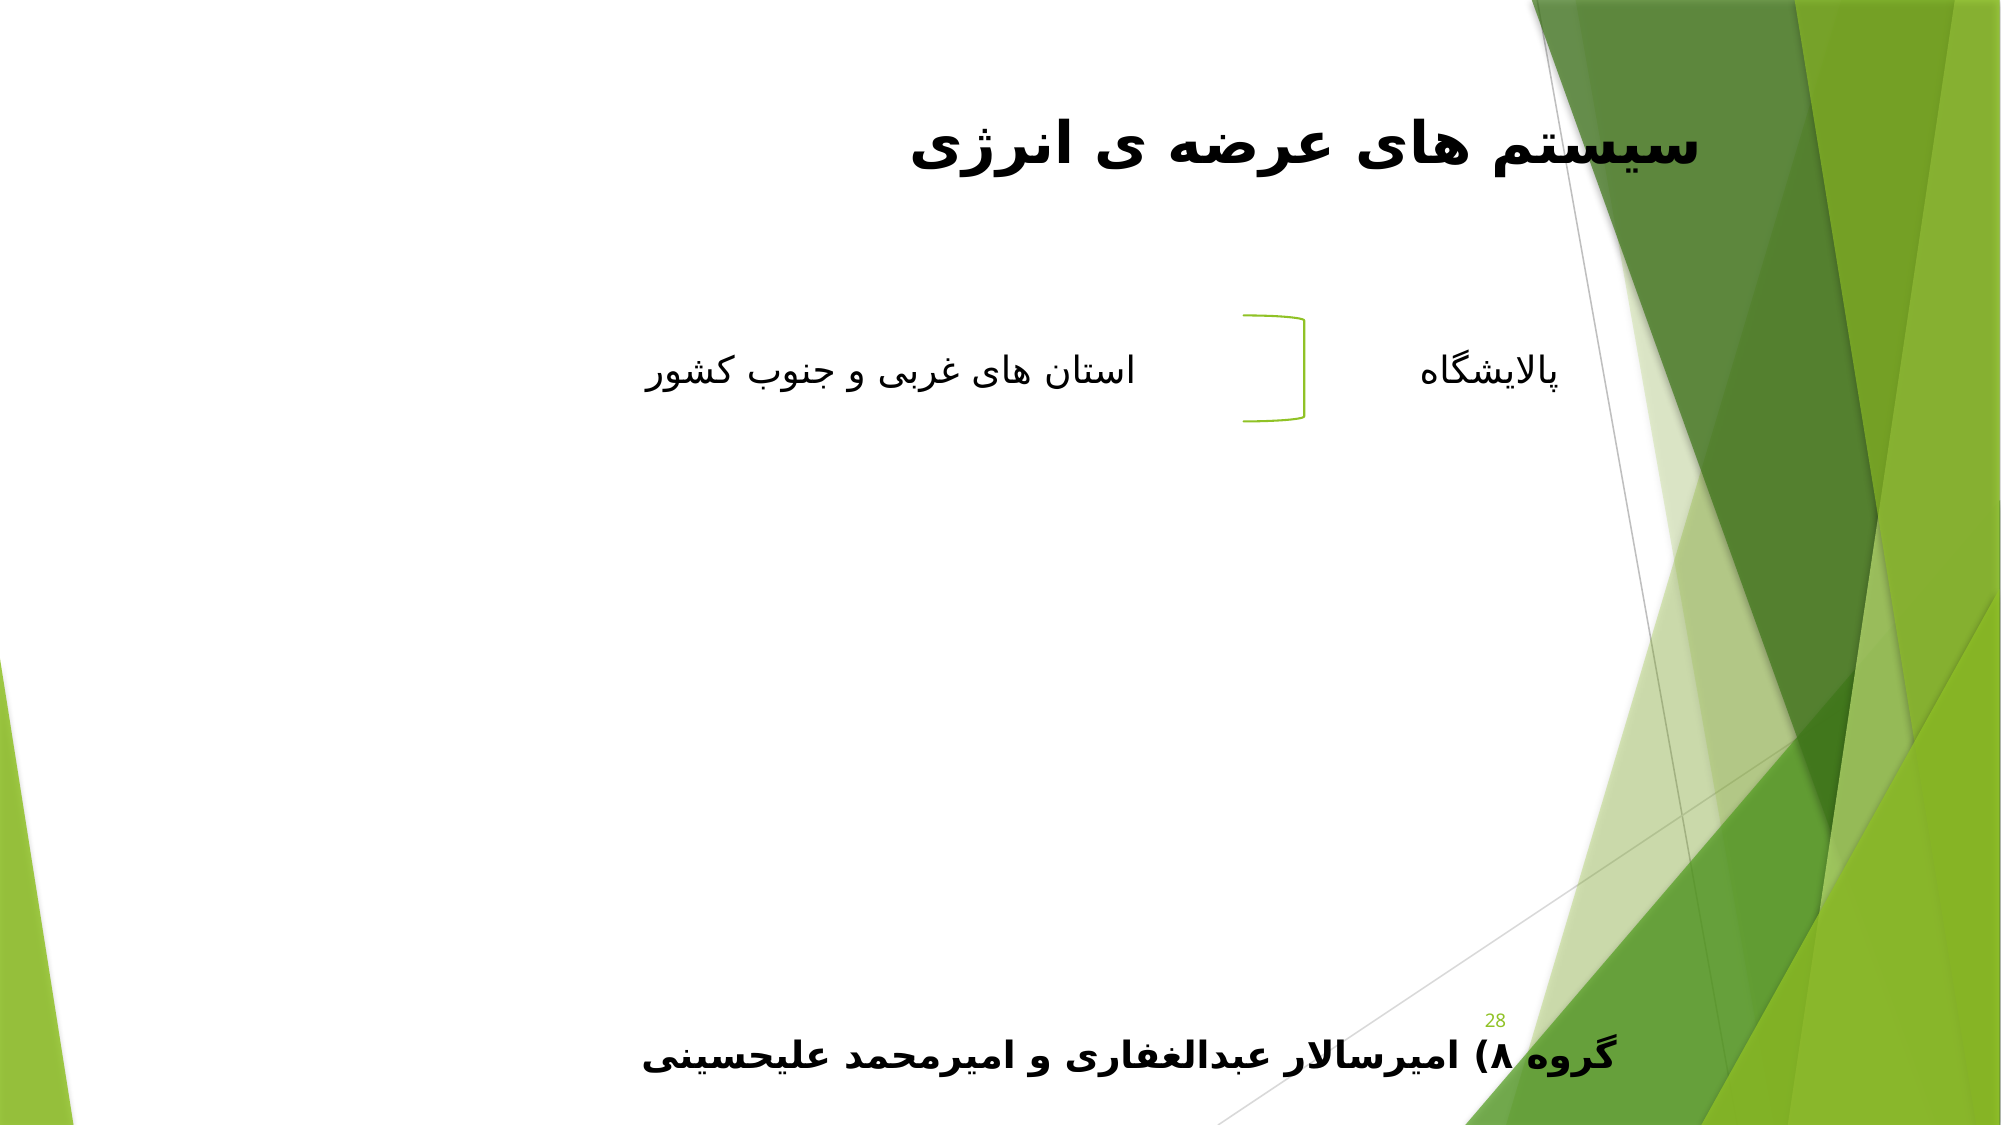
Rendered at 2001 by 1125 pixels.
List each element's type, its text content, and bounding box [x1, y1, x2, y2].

text_box پالایشگاه [1339, 338, 1640, 398]
text_box سیستم های عرضه ی انرژی [894, 98, 1717, 184]
slide_number 28 [1409, 991, 1522, 1051]
text_box [1242, 314, 1306, 423]
text_box استان های غربی و جنوب کشور [619, 338, 1152, 398]
text_box گروه ۸) امیرسالار عبدالغفاری و امیرمحمد علیحسینی [626, 1016, 1632, 1083]
